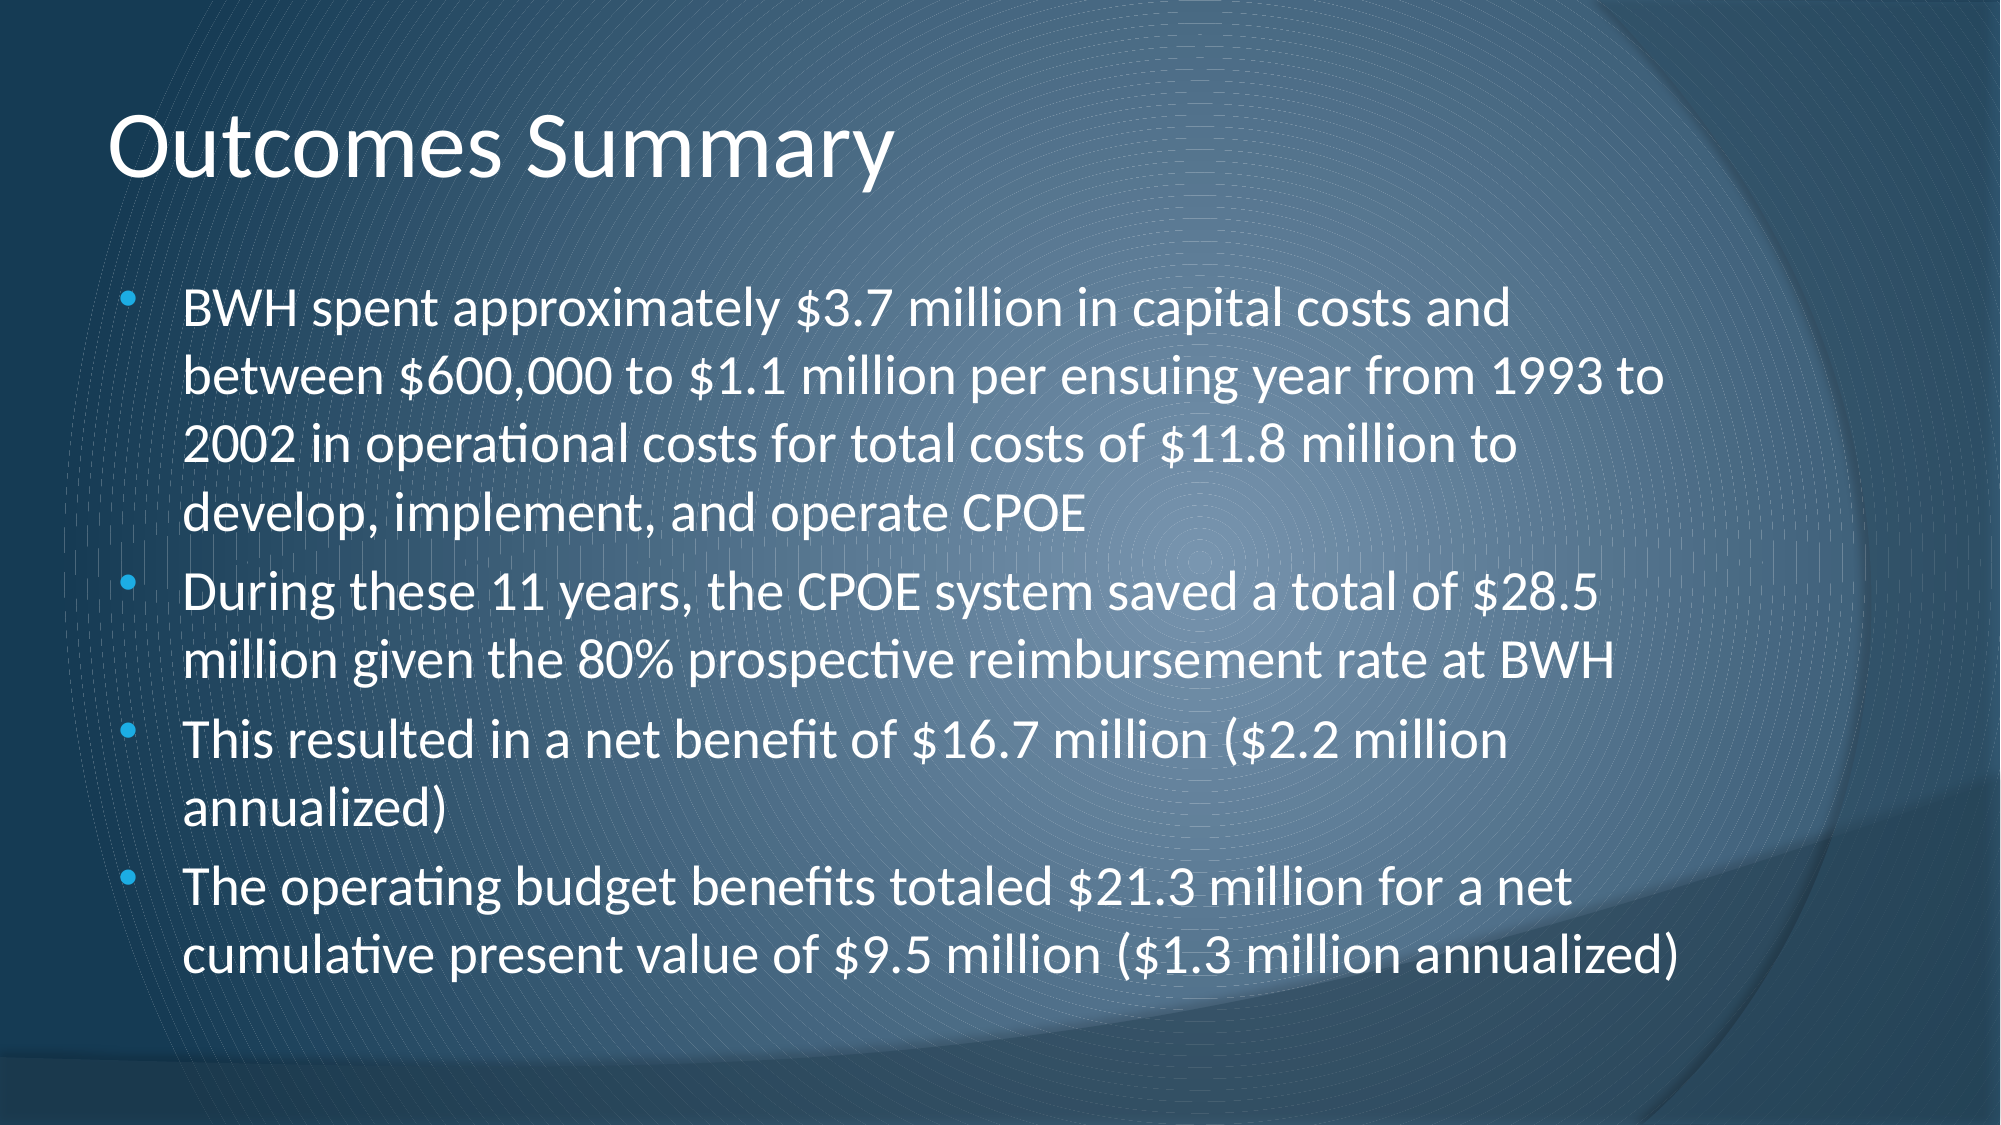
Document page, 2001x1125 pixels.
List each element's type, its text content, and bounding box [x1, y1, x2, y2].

list BWH spent approximately $3.7 million in capital costs and between $600,000 to $1.1 million per ensuing year from 1993 to 2002 in operational costs for total costs of $11.8 million to develop, implement, and operate CPOE During these 11 years, the CPOE system saved a total of $28.5 million given the 80% prospective reimbursement rate at BWH This resulted in a net benefit of $16.7 million ($2.2 million annualized) The operating budget benefits totaled $21.3 million for a net cumulative present value of $9.5 million ($1.3 million annualized) [99, 262, 1734, 1005]
title Outcomes Summary [99, 45, 1734, 233]
